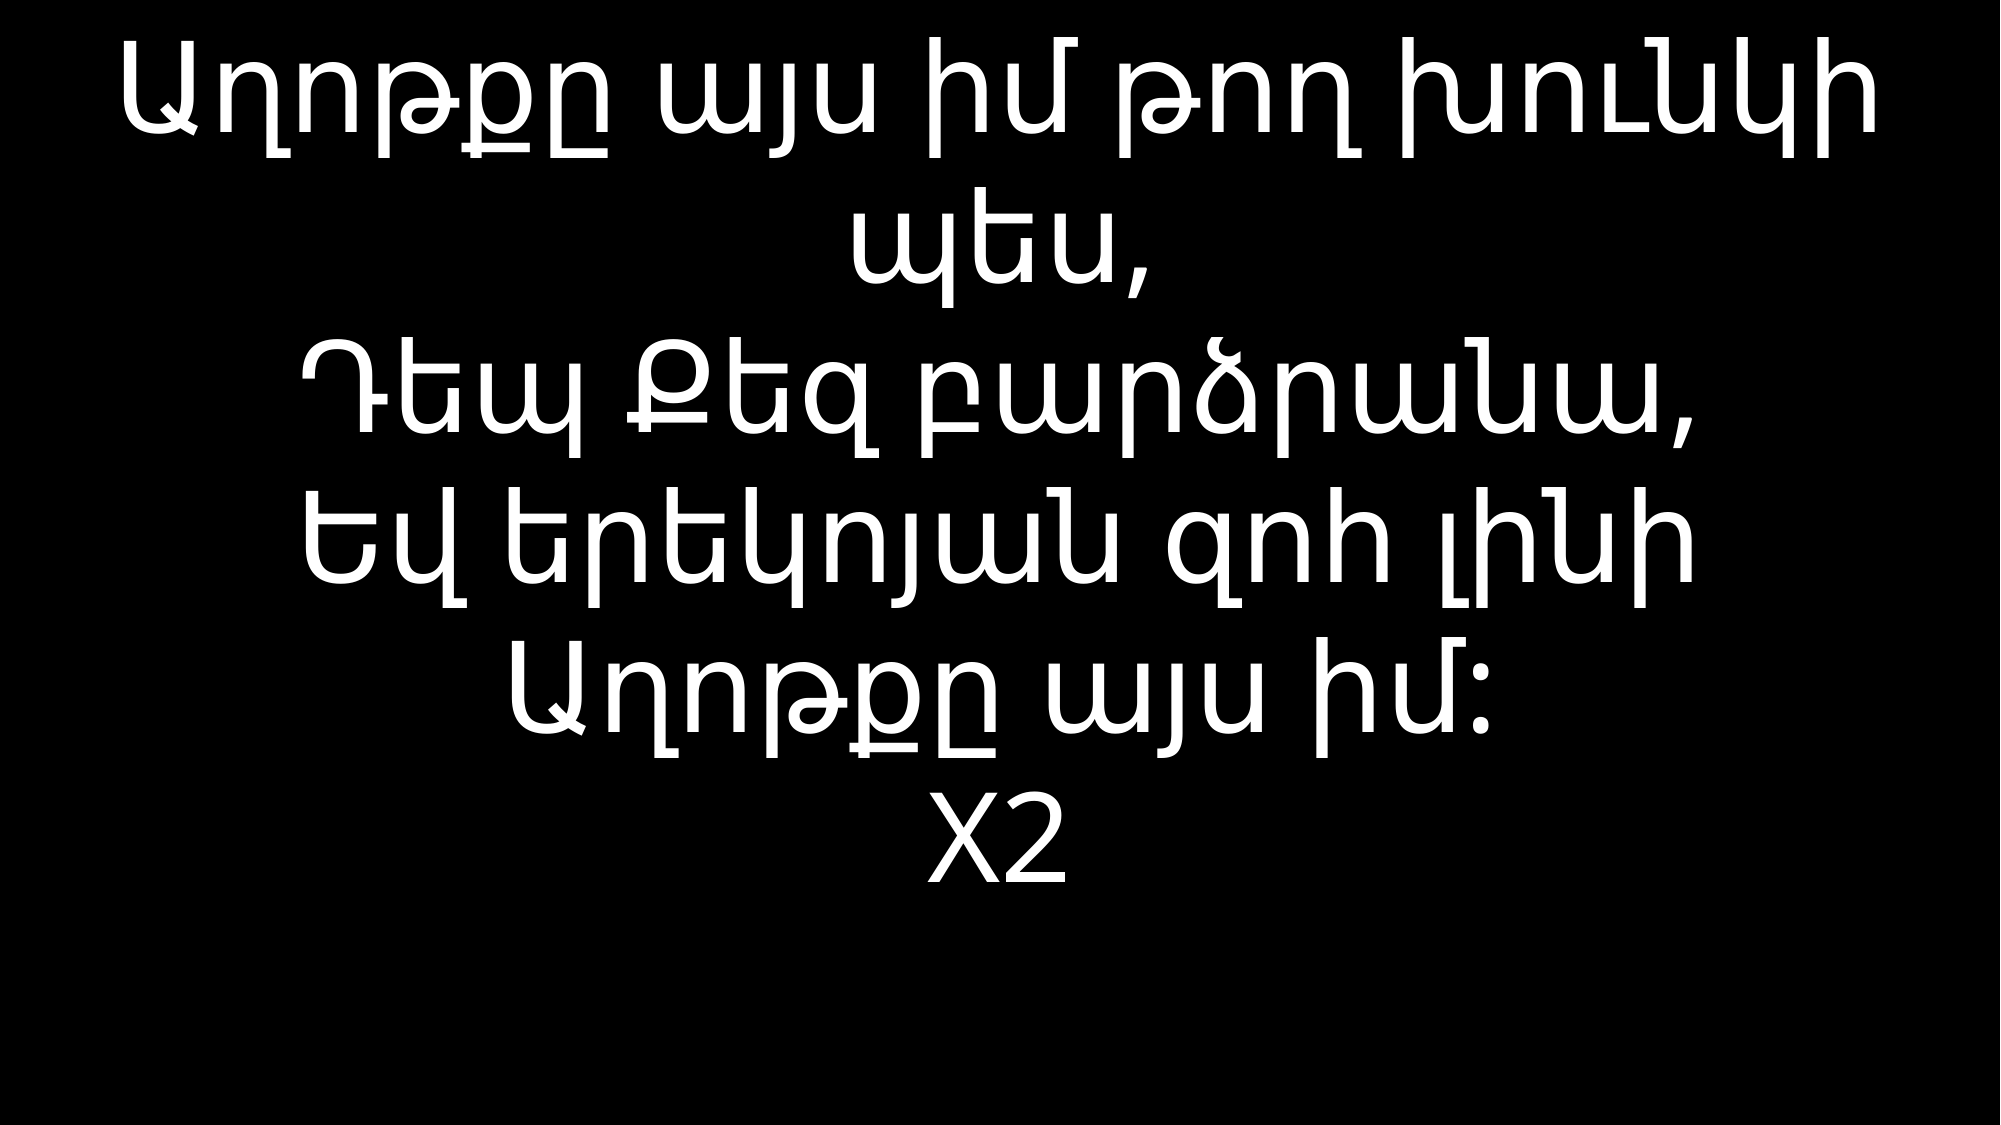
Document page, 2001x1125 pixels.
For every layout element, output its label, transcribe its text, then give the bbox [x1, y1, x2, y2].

title Աղոթքը այս իմ թող խունկի պես, Դեպ Քեզ բարձրանա, Եվ երեկոյան զոհ լինի Աղոթքը այս իմ: X2 [0, 0, 2000, 1125]
